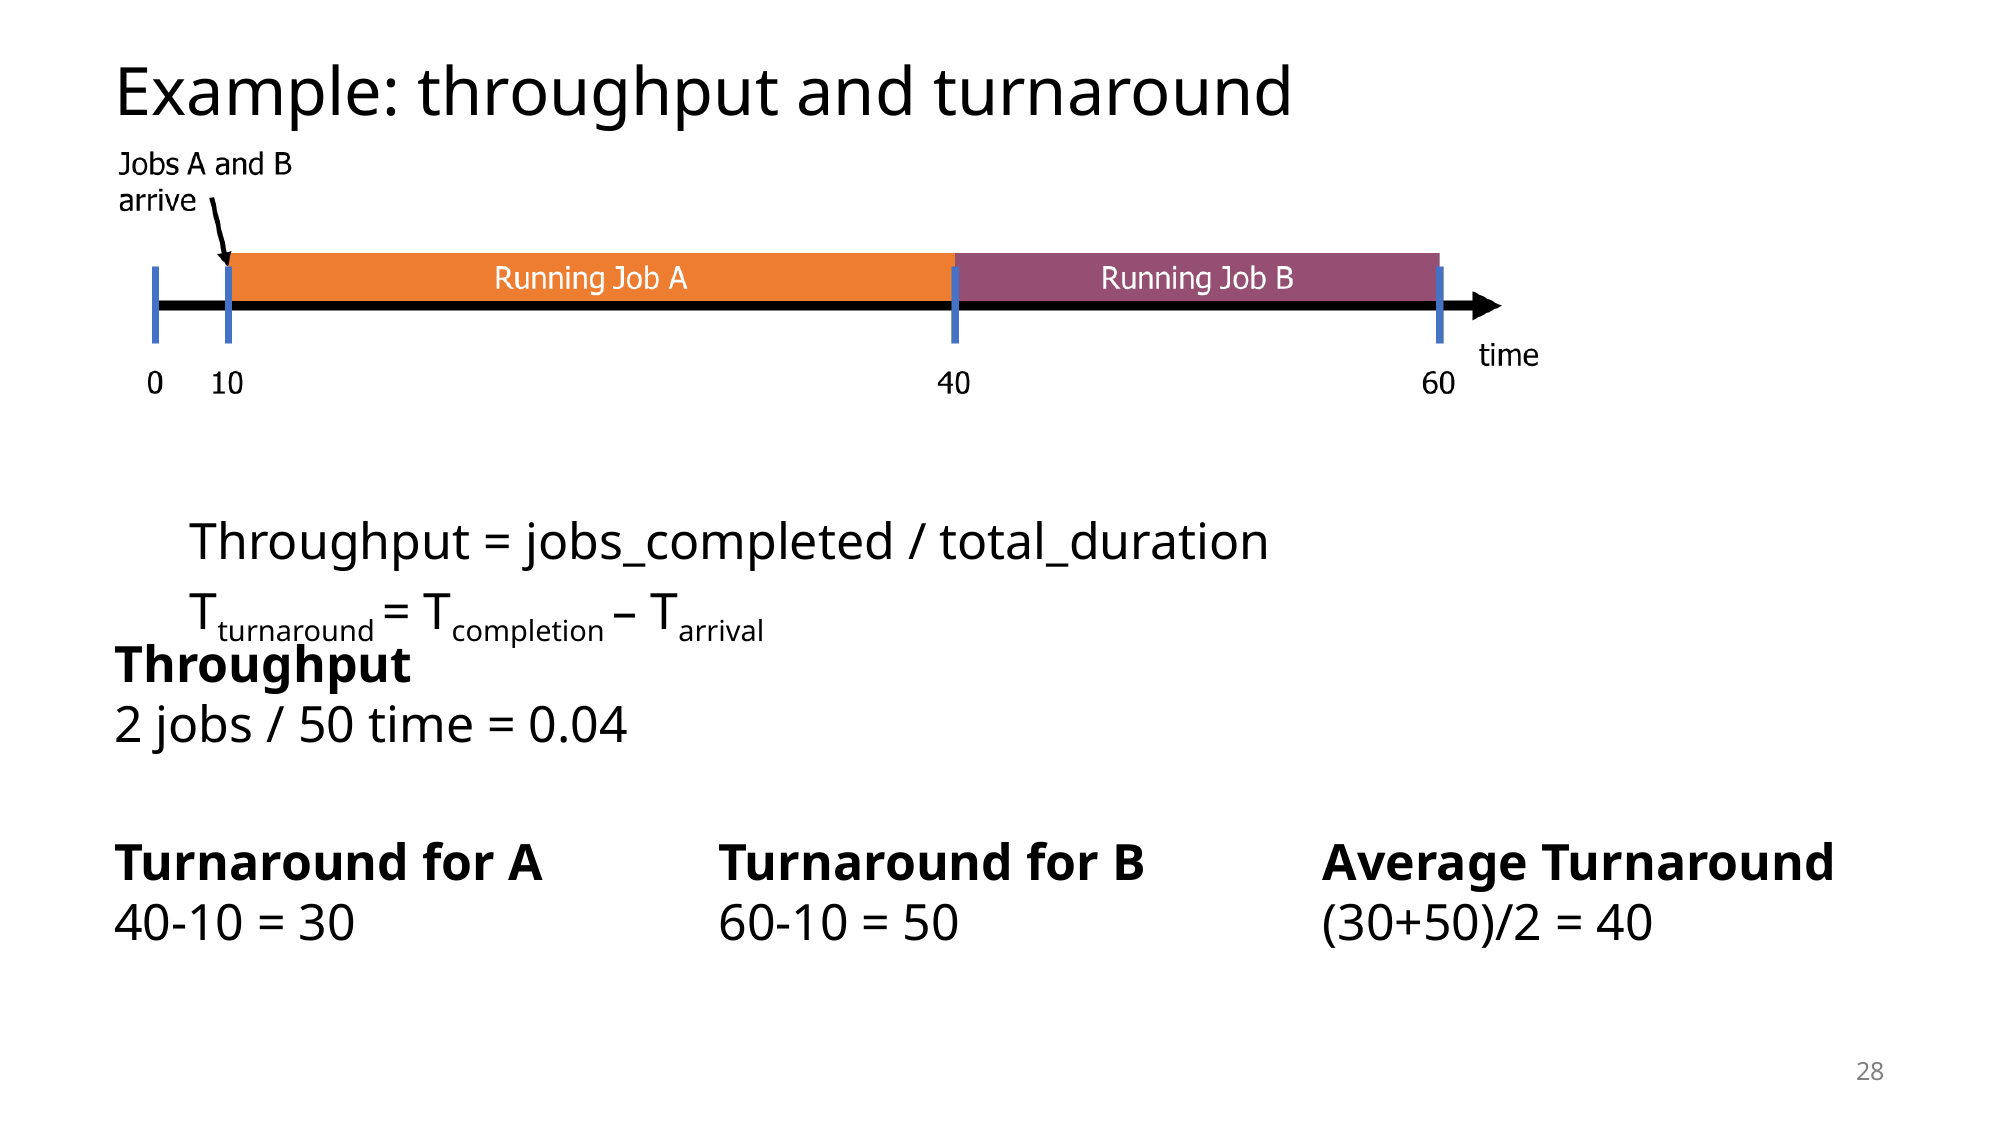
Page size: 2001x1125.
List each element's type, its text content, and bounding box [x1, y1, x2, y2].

title Example: throughput and turnaround [99, 37, 1900, 150]
picture [99, 134, 1557, 419]
text_box Turnaround for A 40-10 = 30 [99, 823, 571, 958]
list Throughput = jobs_completed / total_duration Tturnaround = Tcompletion – Tarrival [99, 187, 1900, 1013]
slide_number 28 [1749, 1042, 1900, 1103]
text_box Average Turnaround (30+50)/2 = 40 [1307, 823, 1880, 958]
text_box Turnaround for B 60-10 = 50 [703, 823, 1175, 958]
text_box Throughput 2 jobs / 50 time = 0.04 [99, 624, 704, 760]
